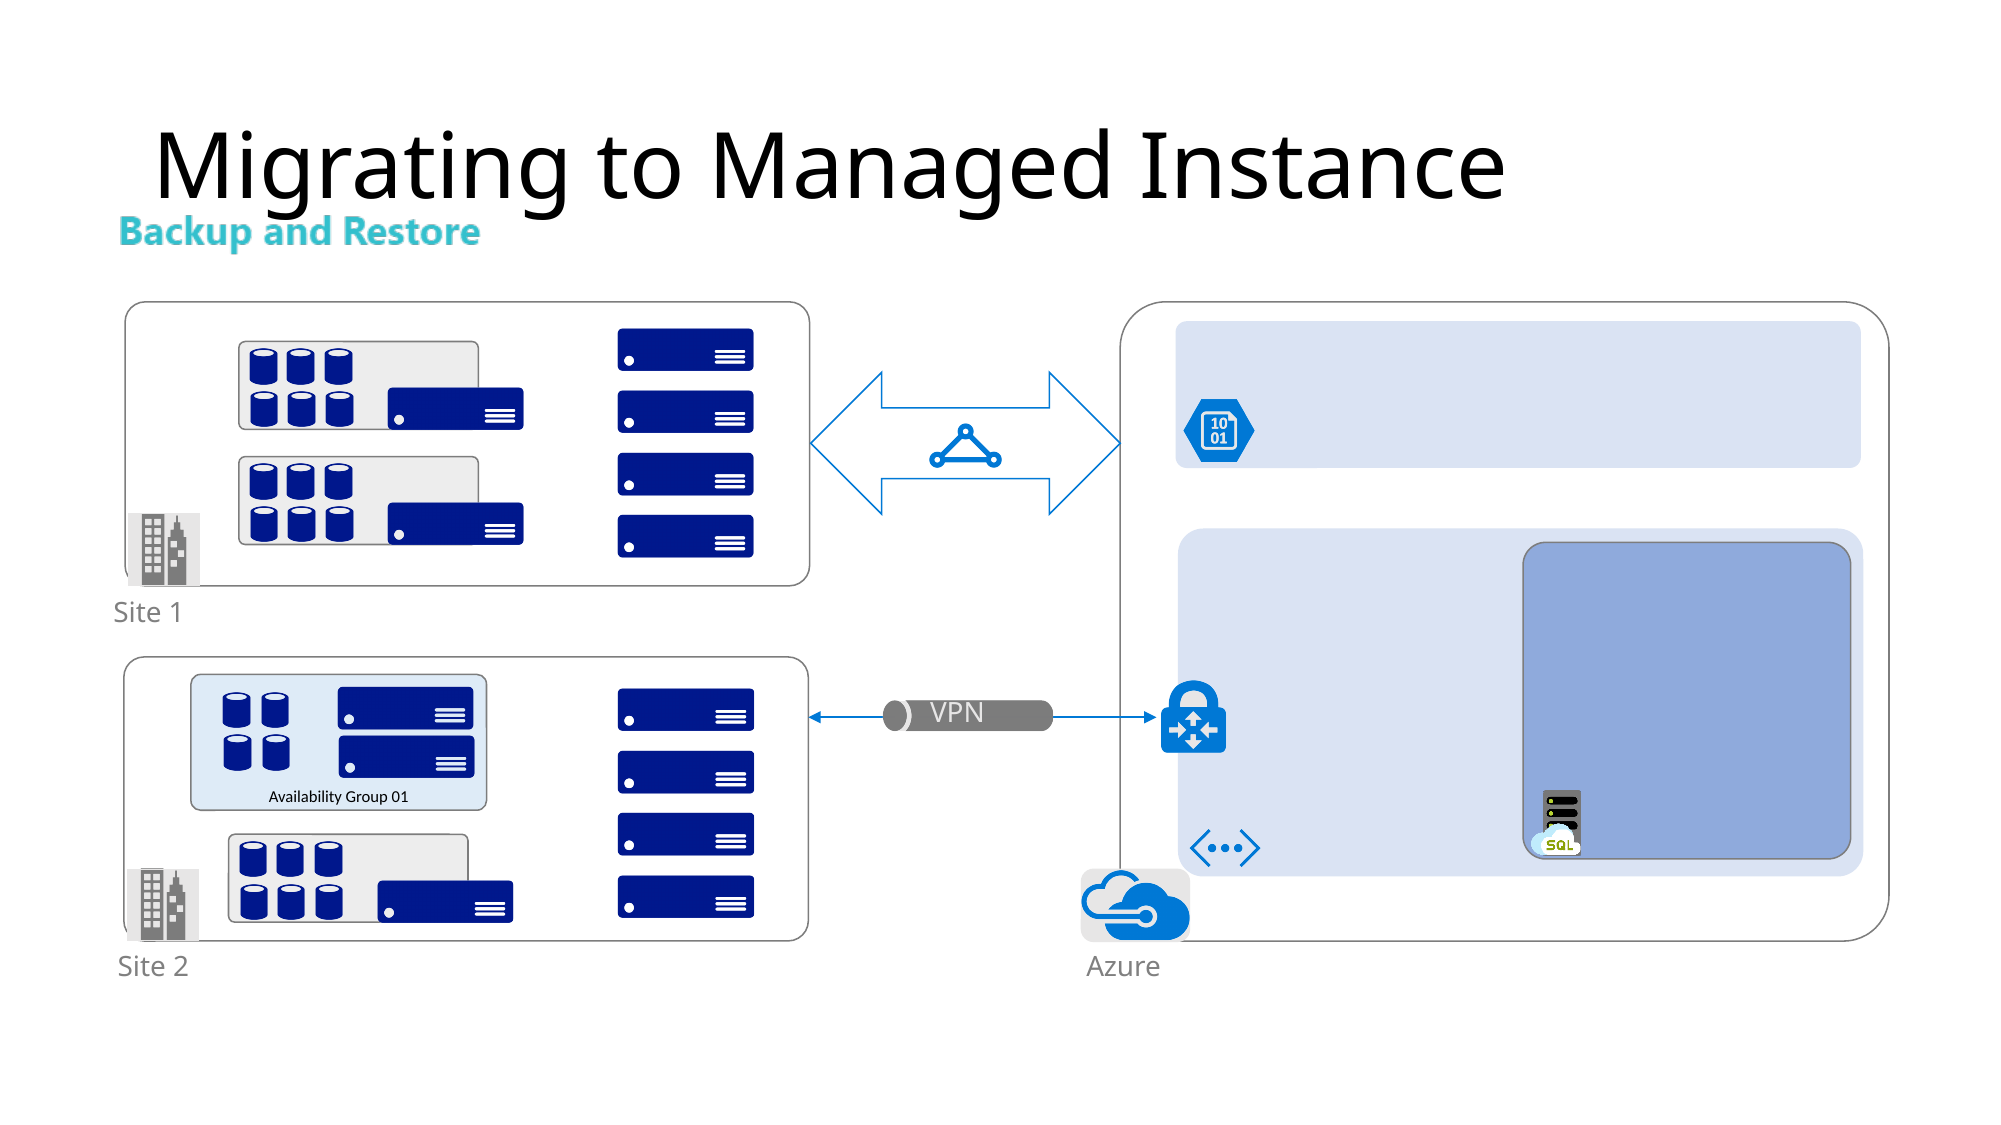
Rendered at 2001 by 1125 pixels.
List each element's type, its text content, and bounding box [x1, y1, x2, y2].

picture [128, 513, 200, 586]
picture [236, 884, 272, 920]
picture [127, 868, 199, 941]
picture [1081, 851, 1190, 960]
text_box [245, 463, 358, 542]
picture [376, 864, 514, 936]
picture [617, 796, 755, 931]
picture [1530, 790, 1581, 856]
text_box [238, 341, 524, 443]
picture [617, 312, 754, 571]
picture [94, 166, 1906, 278]
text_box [617, 672, 755, 796]
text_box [1071, 301, 1889, 990]
picture [235, 841, 271, 877]
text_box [810, 372, 1121, 515]
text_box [218, 692, 294, 771]
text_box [273, 841, 347, 920]
title Migrating to Managed Instance [137, 59, 1863, 166]
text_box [102, 656, 809, 990]
picture [387, 486, 524, 559]
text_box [808, 687, 1157, 742]
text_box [245, 348, 358, 427]
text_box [1183, 394, 1255, 467]
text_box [1157, 680, 1230, 753]
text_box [98, 301, 810, 637]
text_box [190, 670, 487, 811]
